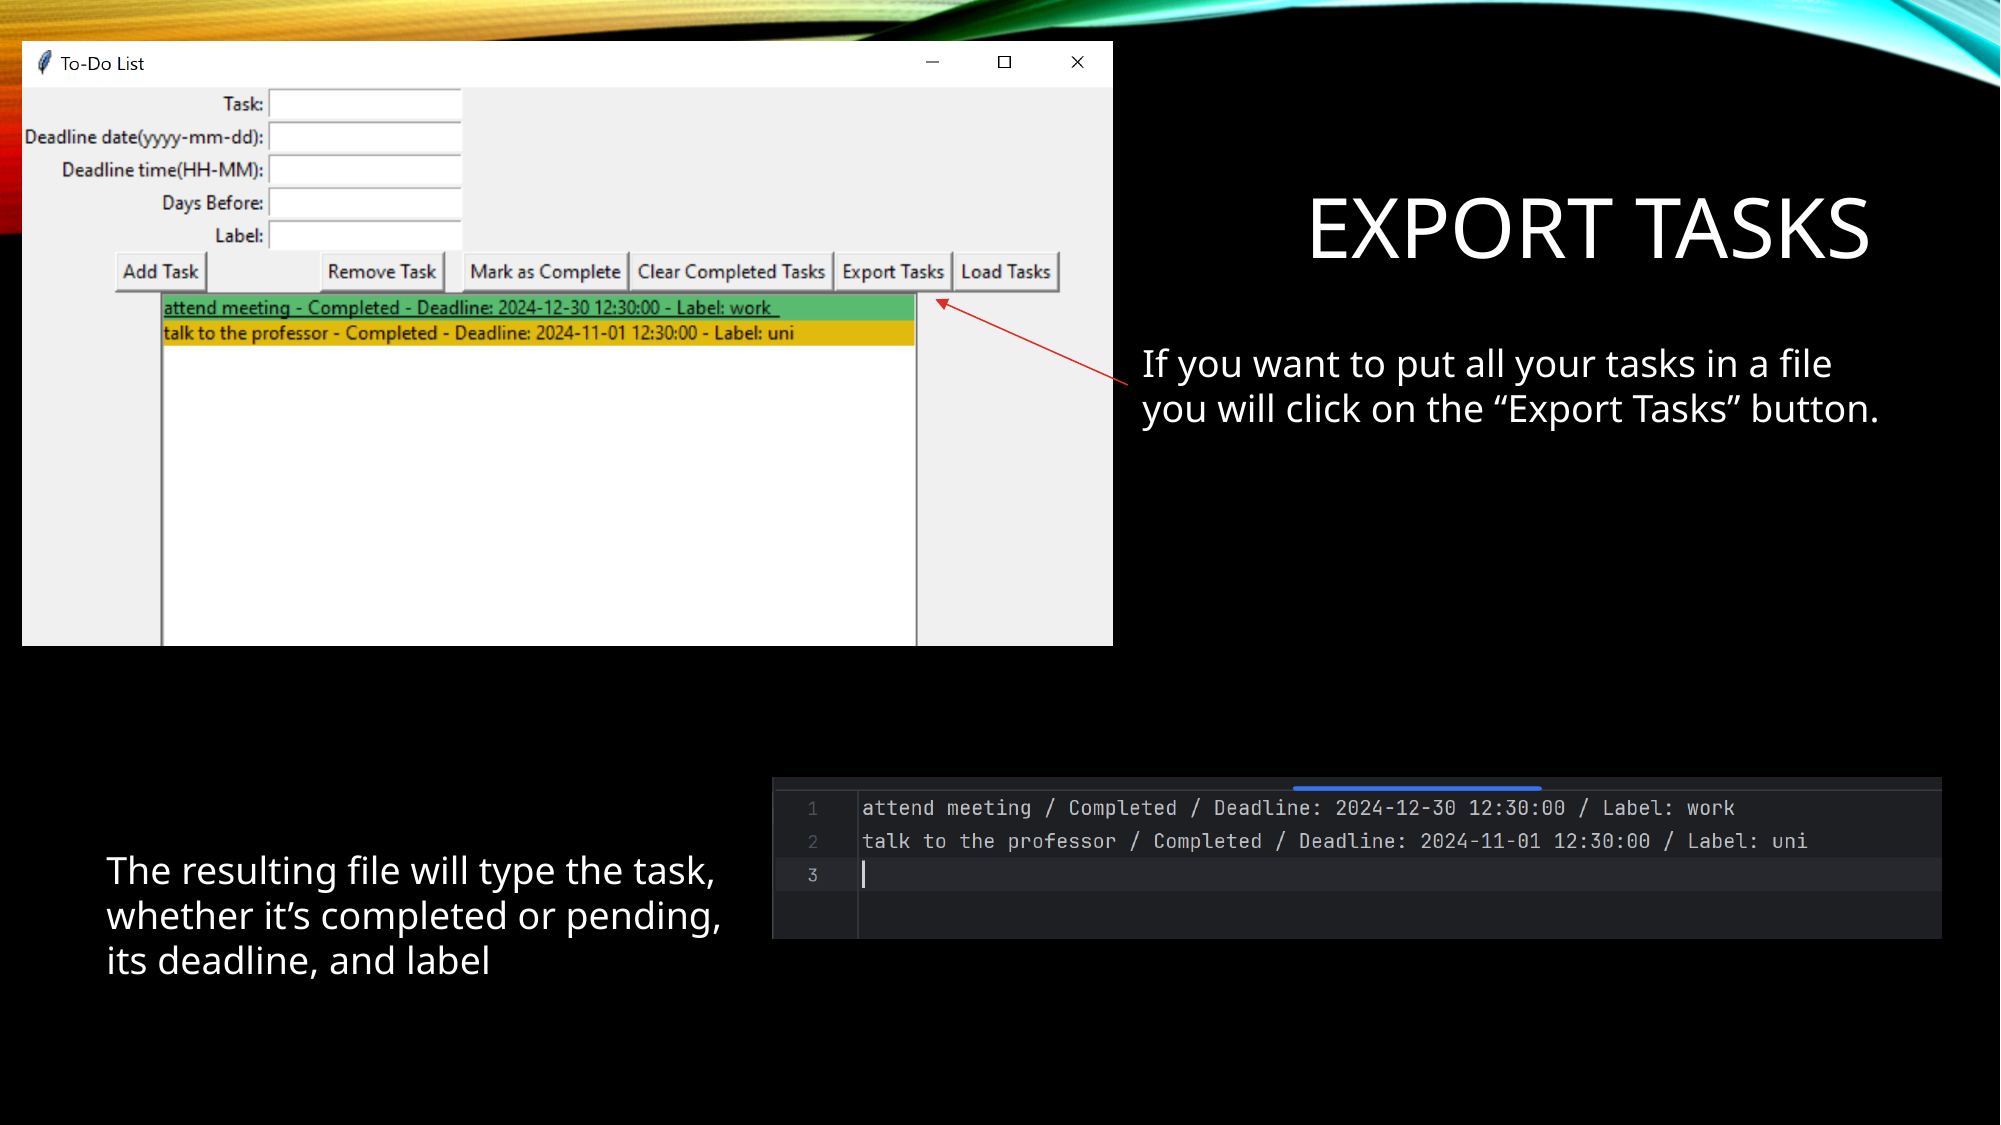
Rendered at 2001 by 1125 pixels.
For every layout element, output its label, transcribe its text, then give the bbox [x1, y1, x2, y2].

title Export tasks [1113, 125, 1888, 332]
picture [771, 776, 1942, 940]
text_box The resulting file will type the task, whether it’s completed or pending, its deadline, and label [91, 839, 773, 990]
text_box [935, 299, 1128, 409]
picture [0, 0, 2000, 646]
text_box If you want to put all your tasks in a file you will click on the “Export Tasks” button. [1127, 332, 1898, 438]
